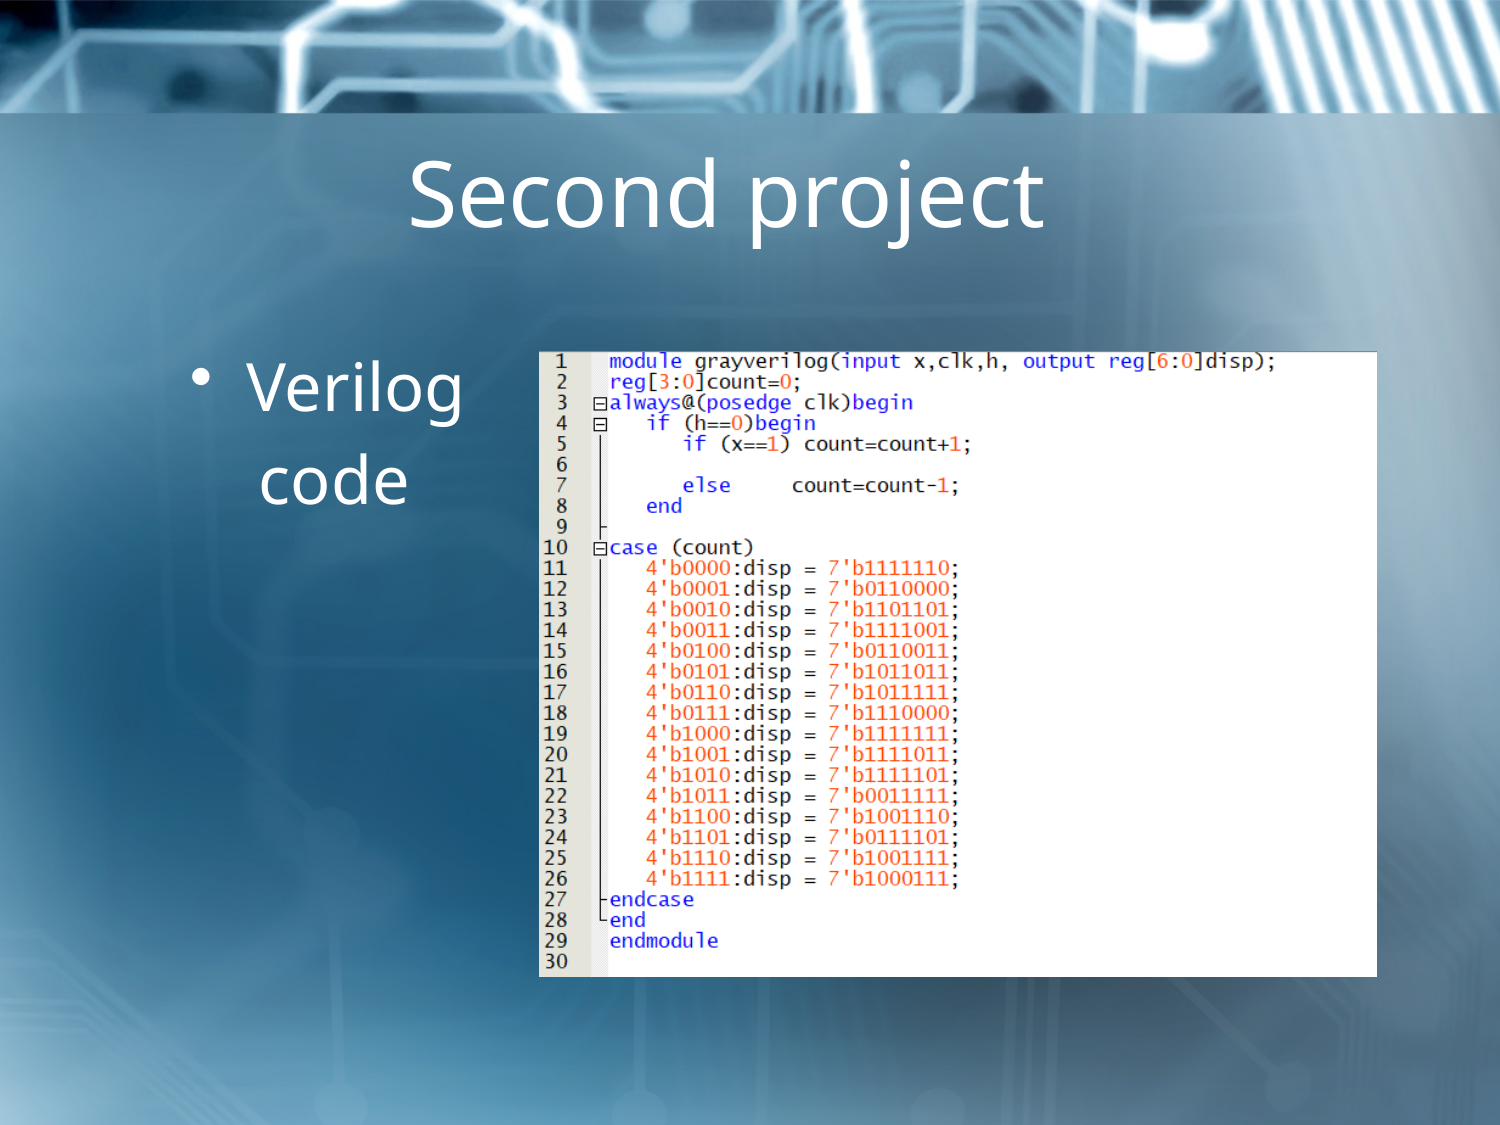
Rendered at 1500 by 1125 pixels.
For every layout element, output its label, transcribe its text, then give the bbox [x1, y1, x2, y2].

picture [0, 0, 1500, 1125]
title Second project [13, 132, 1440, 251]
list Verilog code [174, 337, 1376, 1026]
